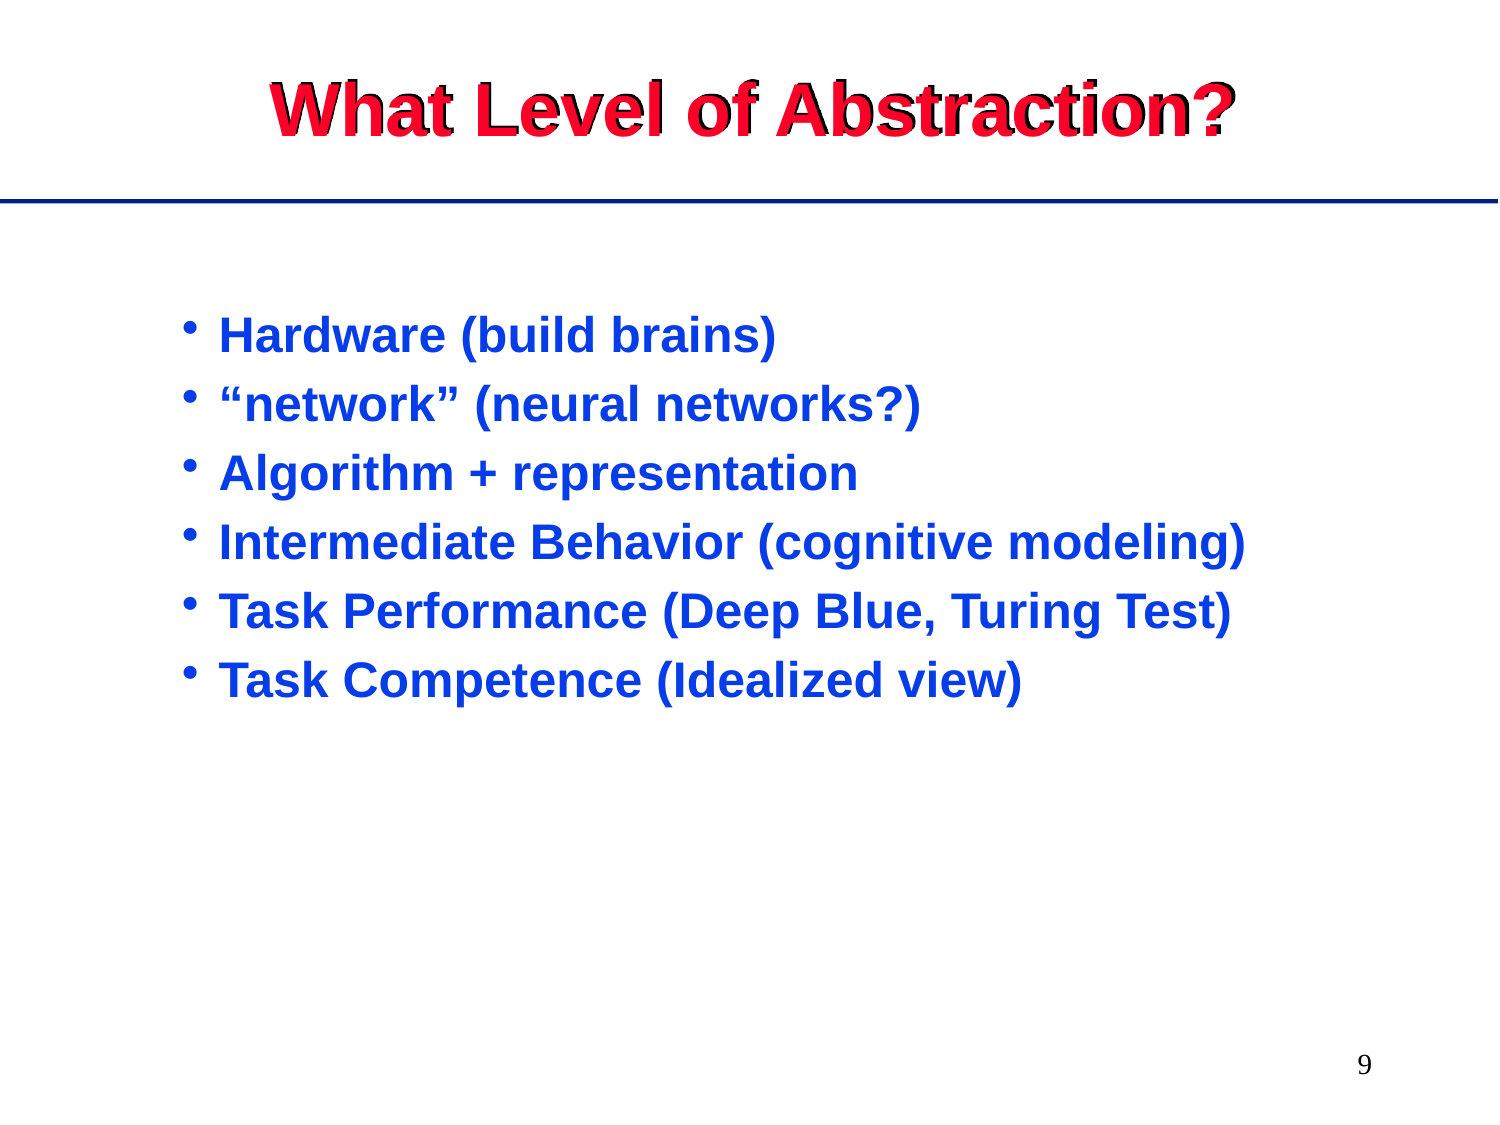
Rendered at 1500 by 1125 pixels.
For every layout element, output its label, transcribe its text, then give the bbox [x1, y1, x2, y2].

list Hardware (build brains) “network” (neural networks?) Algorithm + representation Intermediate Behavior (cognitive modeling) Task Performance (Deep Blue, Turing Test) Task Competence (Idealized view) [166, 302, 1342, 978]
slide_number 9 [1074, 1025, 1388, 1100]
title What Level of Abstraction? [163, 37, 1344, 186]
